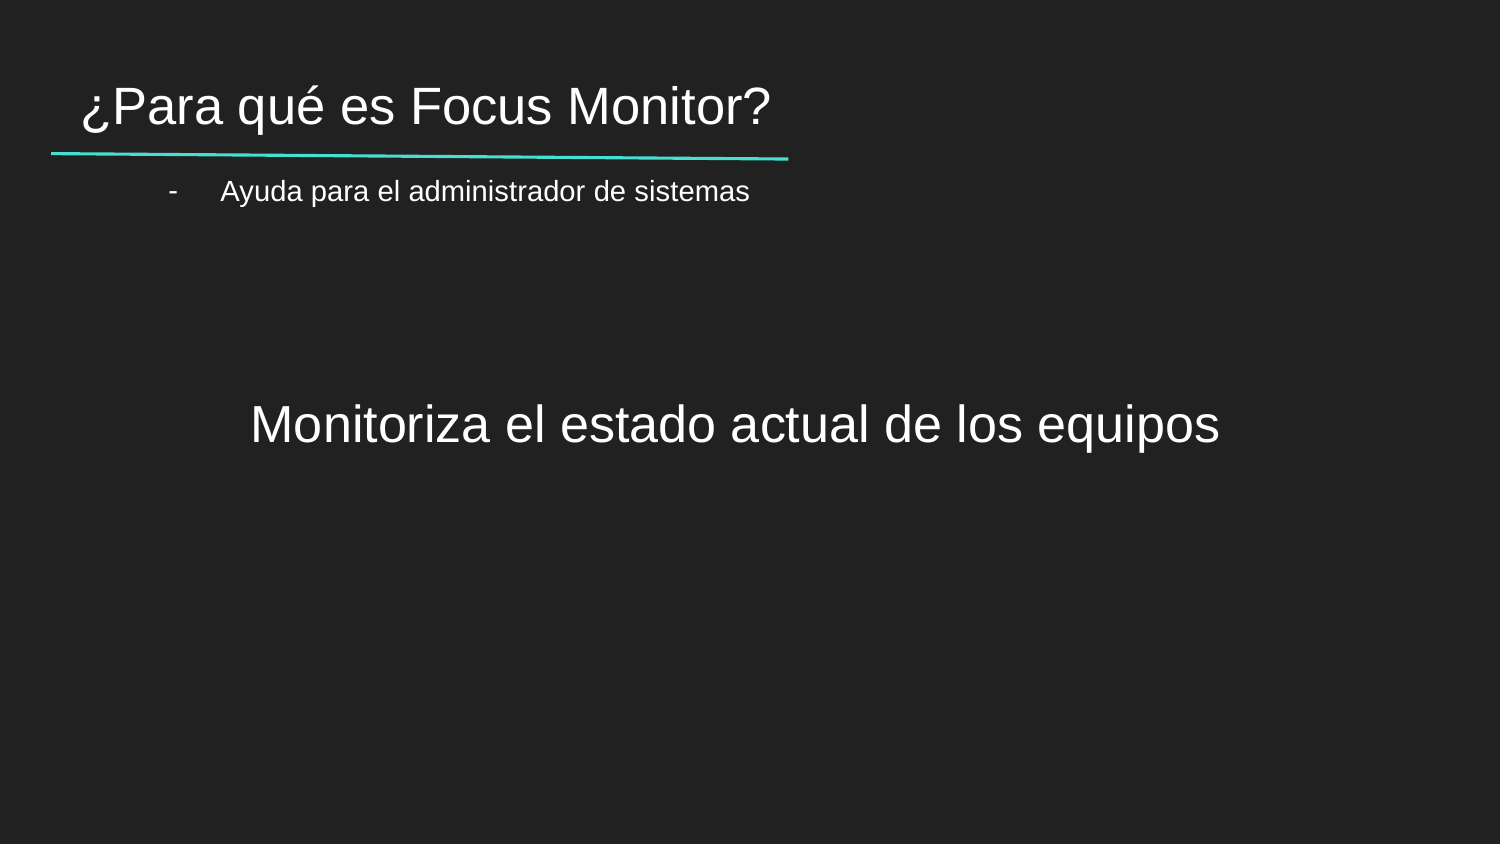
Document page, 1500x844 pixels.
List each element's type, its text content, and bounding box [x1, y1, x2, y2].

text_box Monitoriza el estado actual de los equipos [235, 375, 1265, 468]
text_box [50, 153, 789, 160]
text_box Ayuda para el administrador de sistemas [130, 157, 824, 258]
title ¿Para qué es Focus Monitor? [65, 57, 804, 152]
